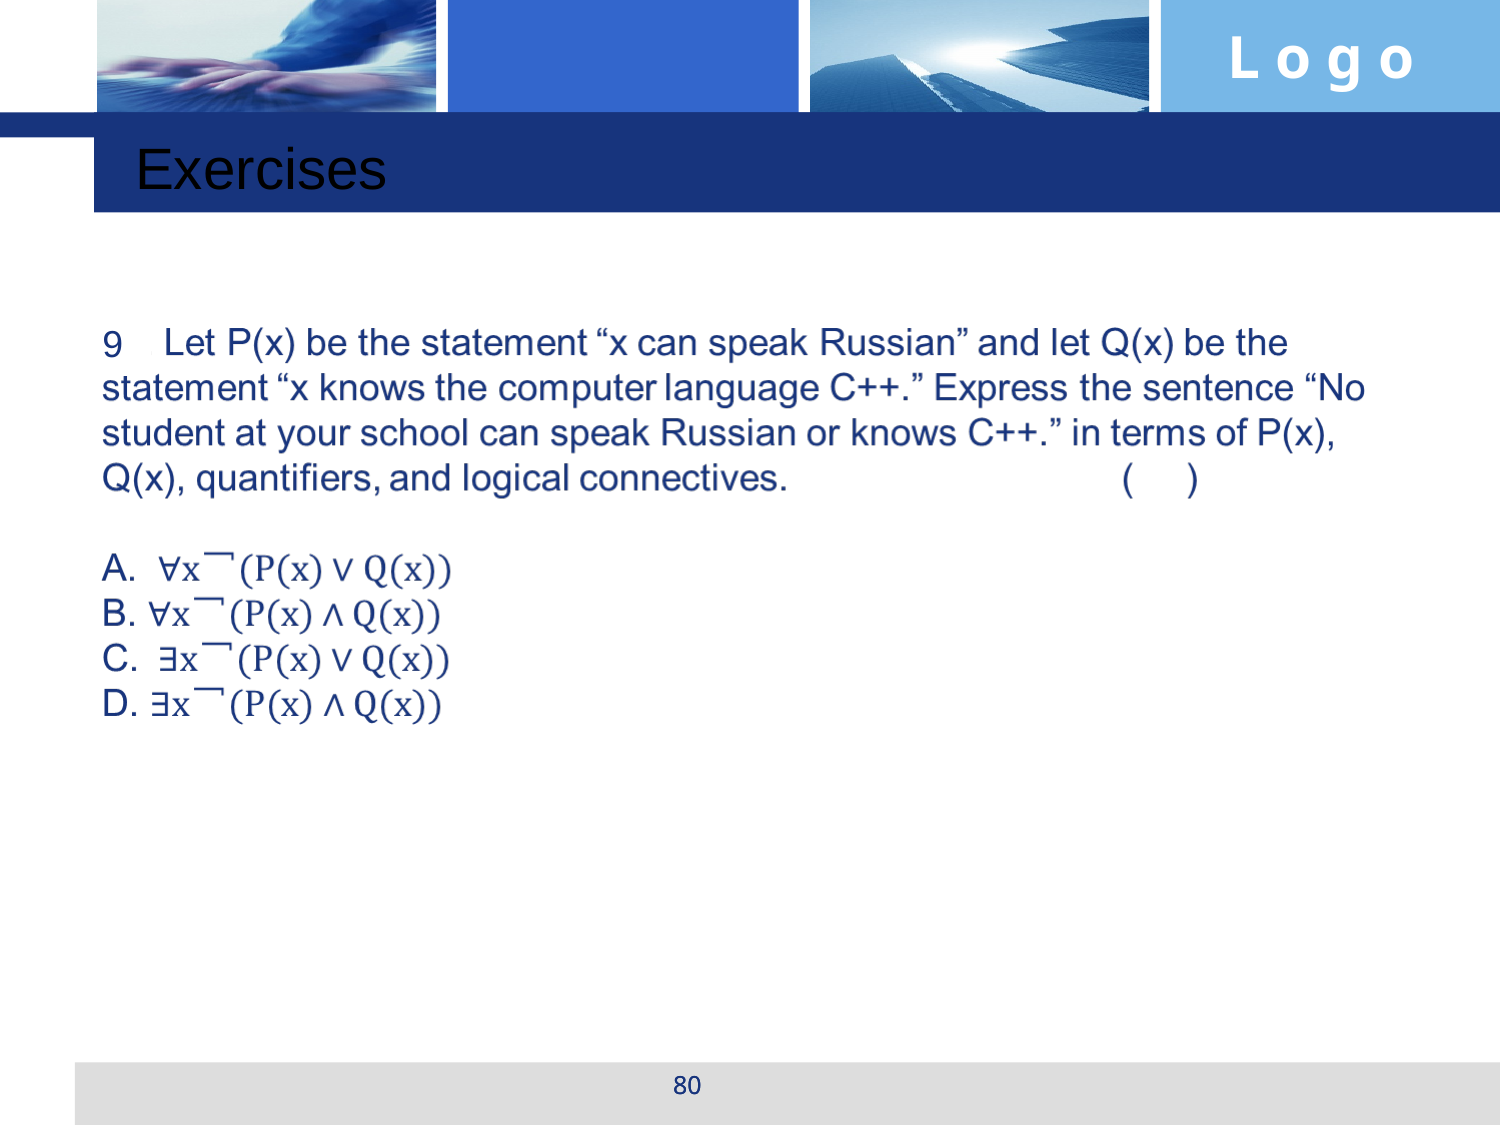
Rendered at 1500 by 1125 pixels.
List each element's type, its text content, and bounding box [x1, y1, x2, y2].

text_box 9 [87, 312, 150, 375]
text_box 80 [512, 1062, 863, 1116]
text_box [87, 312, 1413, 737]
title Exercises [120, 120, 1400, 213]
picture [810, 0, 1150, 112]
picture [97, 0, 437, 112]
